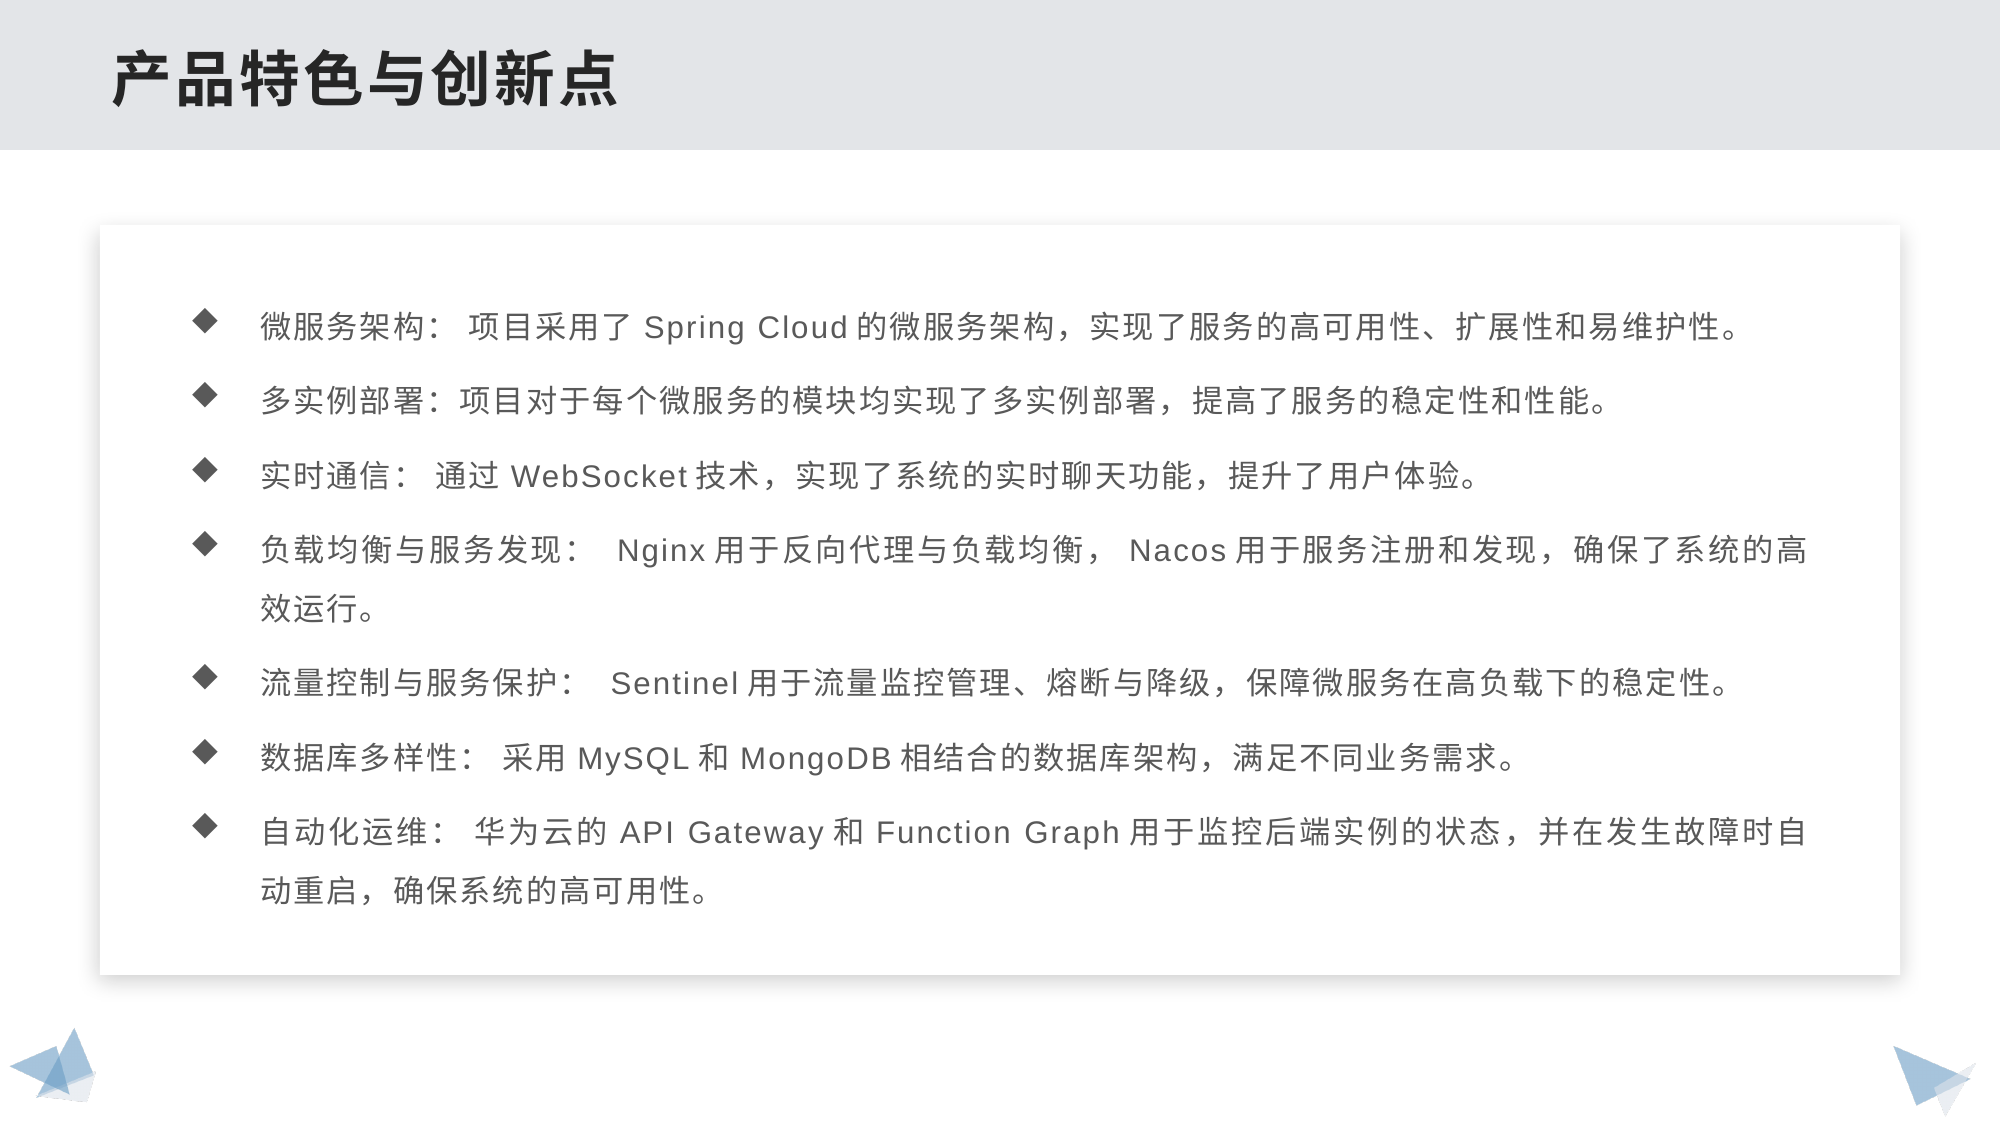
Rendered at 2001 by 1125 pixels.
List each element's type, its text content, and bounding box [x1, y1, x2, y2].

picture [1881, 1013, 2000, 1125]
text_box [99, 224, 1901, 976]
text_box 微服务架构： 项目采用了Spring Cloud的微服务架构，实现了服务的高可用性、扩展性和易维护性。 多实例部署：项目对于每个微服务的模块均实现了多实例部署，提高了服务的稳定性和性能。 实时通信： 通过WebSocket技术，实现了系统的实时聊天功能，提升了用户体验。 负载均衡与服务发现： Nginx用于反向代理与负载均衡，Nacos用于服务注册和发现，确保了系统的高效运行。 流量控制与服务保护： Sentinel用于流量监控管理、熔断与降级，保障微服务在高负载下的稳定性。 数据库多样性： 采用MySQL和MongoDB相结合的数据库架构，满足不同业务需求。 自动化运维： 华为云的API Gateway和Function Graph用于监控后端实例的状态，并在发生故障时自动重启，确保系统的高可用性。 [174, 275, 1826, 925]
text_box [0, 0, 2000, 151]
text_box 产品特色与创新点 [99, 25, 1901, 125]
picture [0, 1024, 119, 1125]
